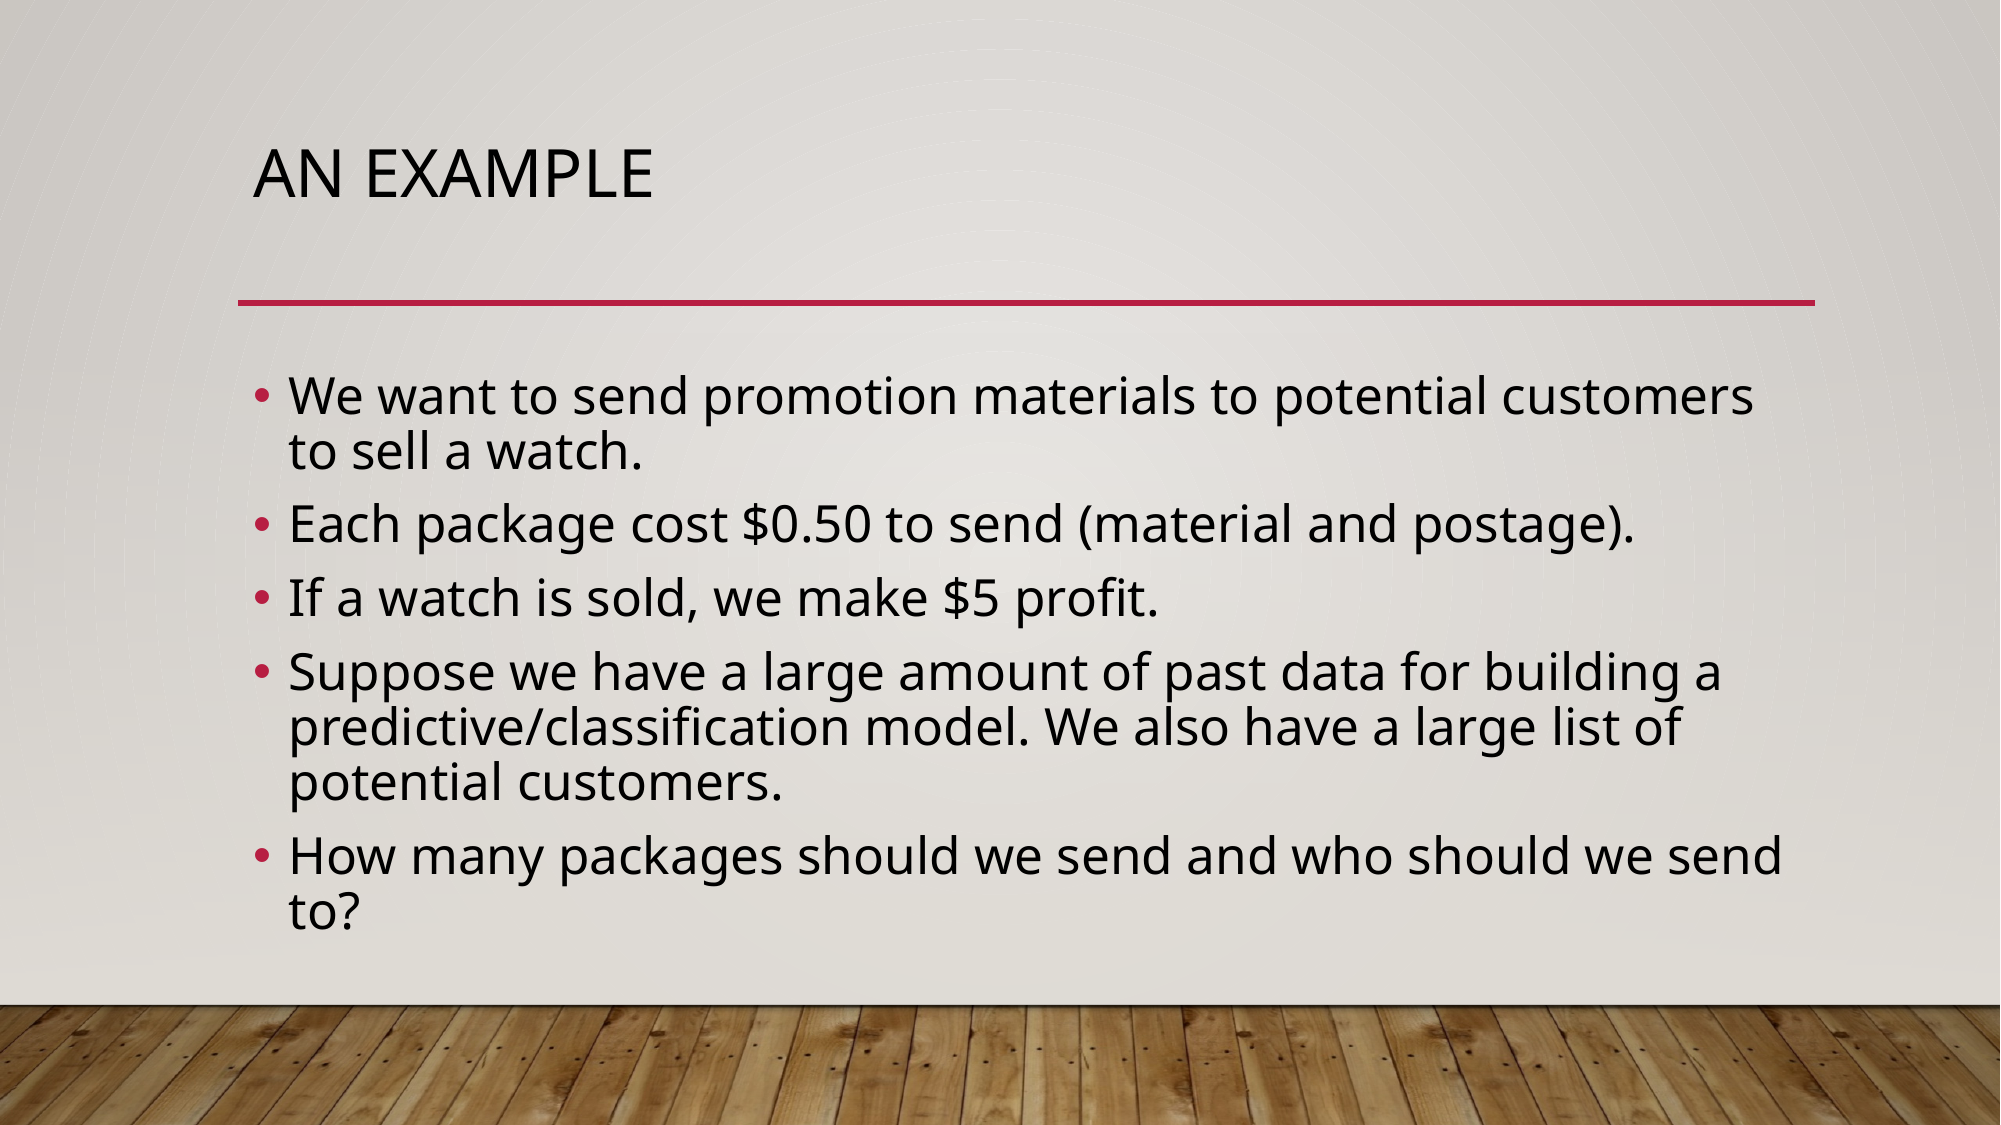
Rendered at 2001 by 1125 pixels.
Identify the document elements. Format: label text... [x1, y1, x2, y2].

title An example [238, 131, 1814, 305]
picture [0, 1005, 2000, 1125]
list We want to send promotion materials to potential customers to sell a watch. Each package cost $0.50 to send (material and postage). If a watch is sold, we make $5 profit. Suppose we have a large amount of past data for building a predictive/classification model. We also have a large list of potential customers. How many packages should we send and who should we send to? [238, 362, 1814, 950]
